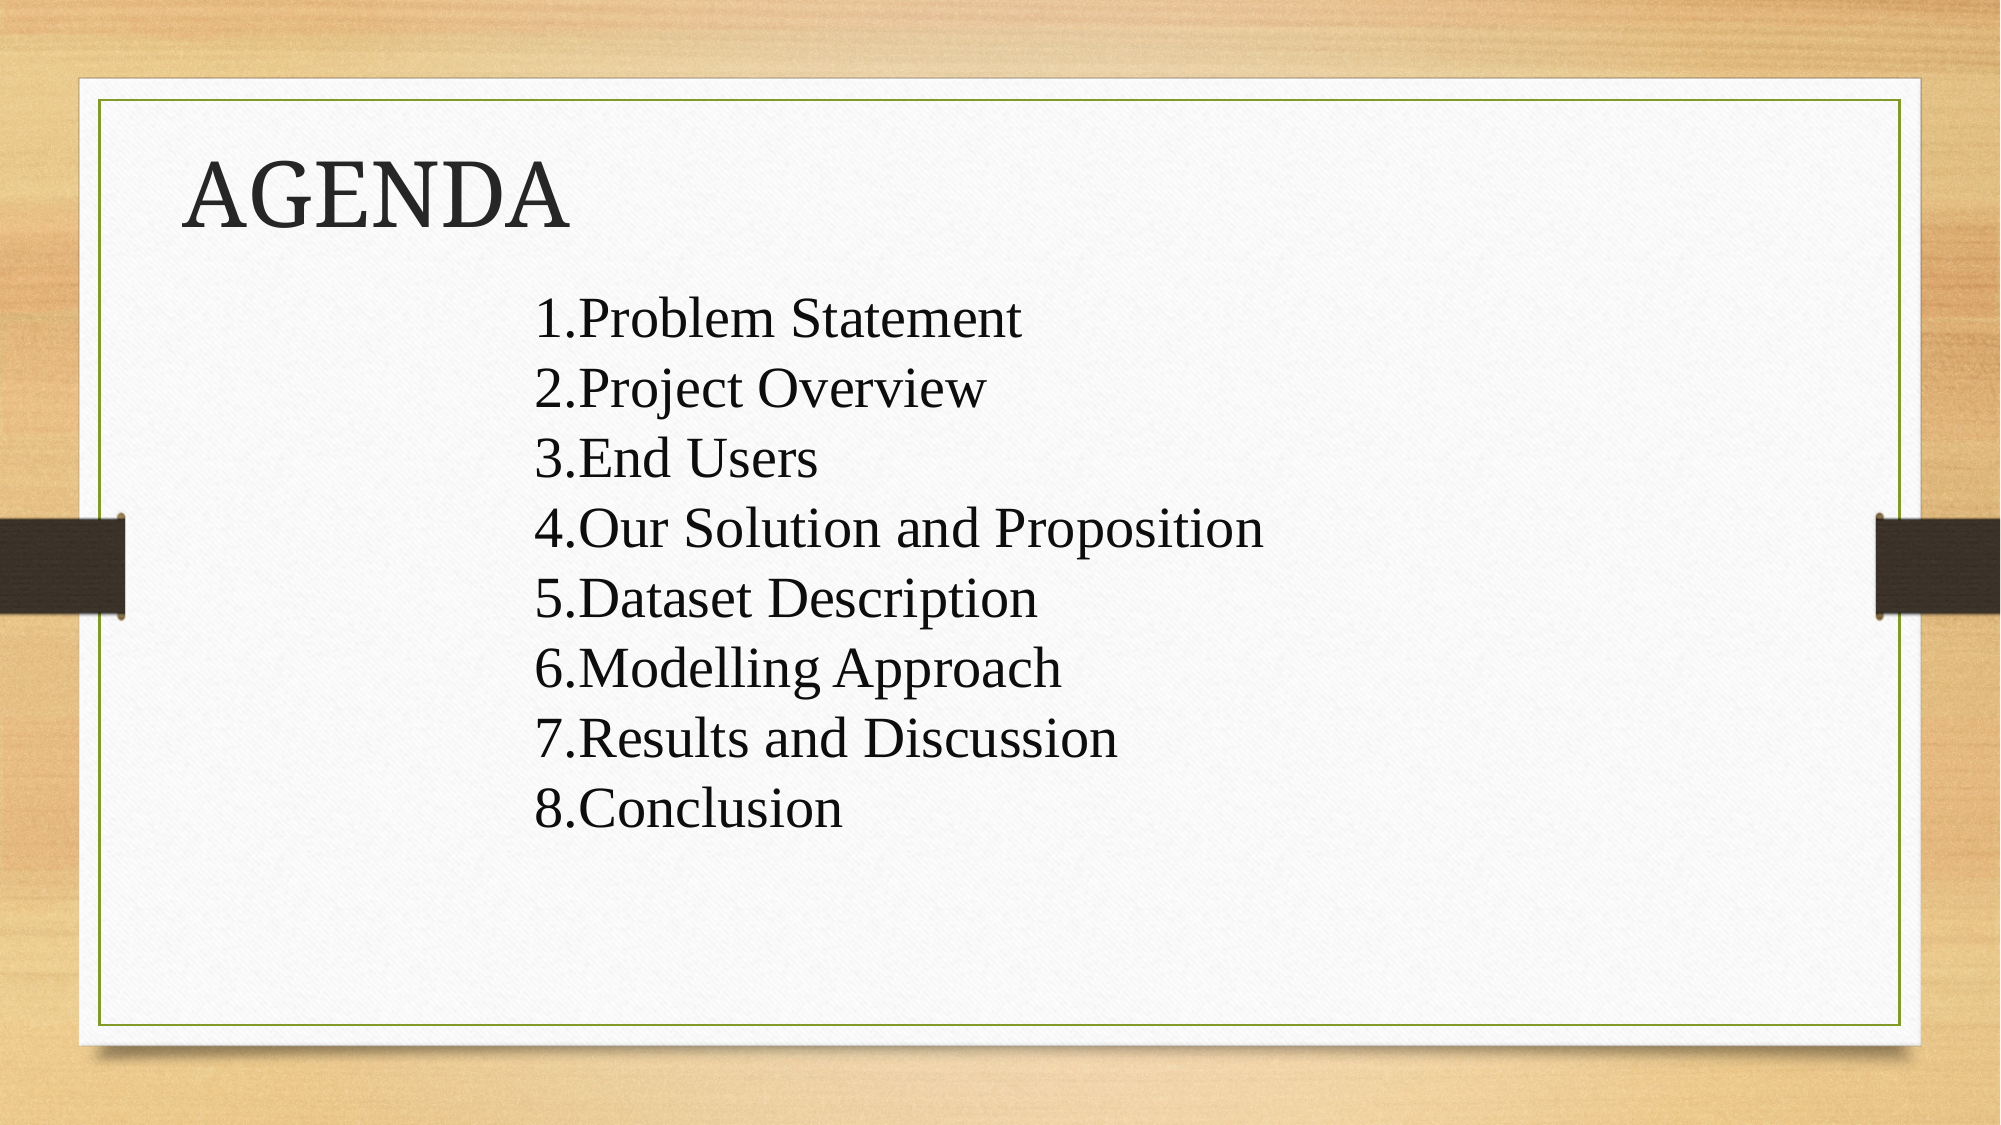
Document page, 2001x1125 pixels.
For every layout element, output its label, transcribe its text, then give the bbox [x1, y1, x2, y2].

picture [0, 0, 2001, 1125]
text_box Problem Statement Project Overview End Users Our Solution and Proposition Dataset Description Modelling Approach Results and Discussion Conclusion [519, 201, 1345, 916]
text_box AGENDA [44, 133, 707, 246]
